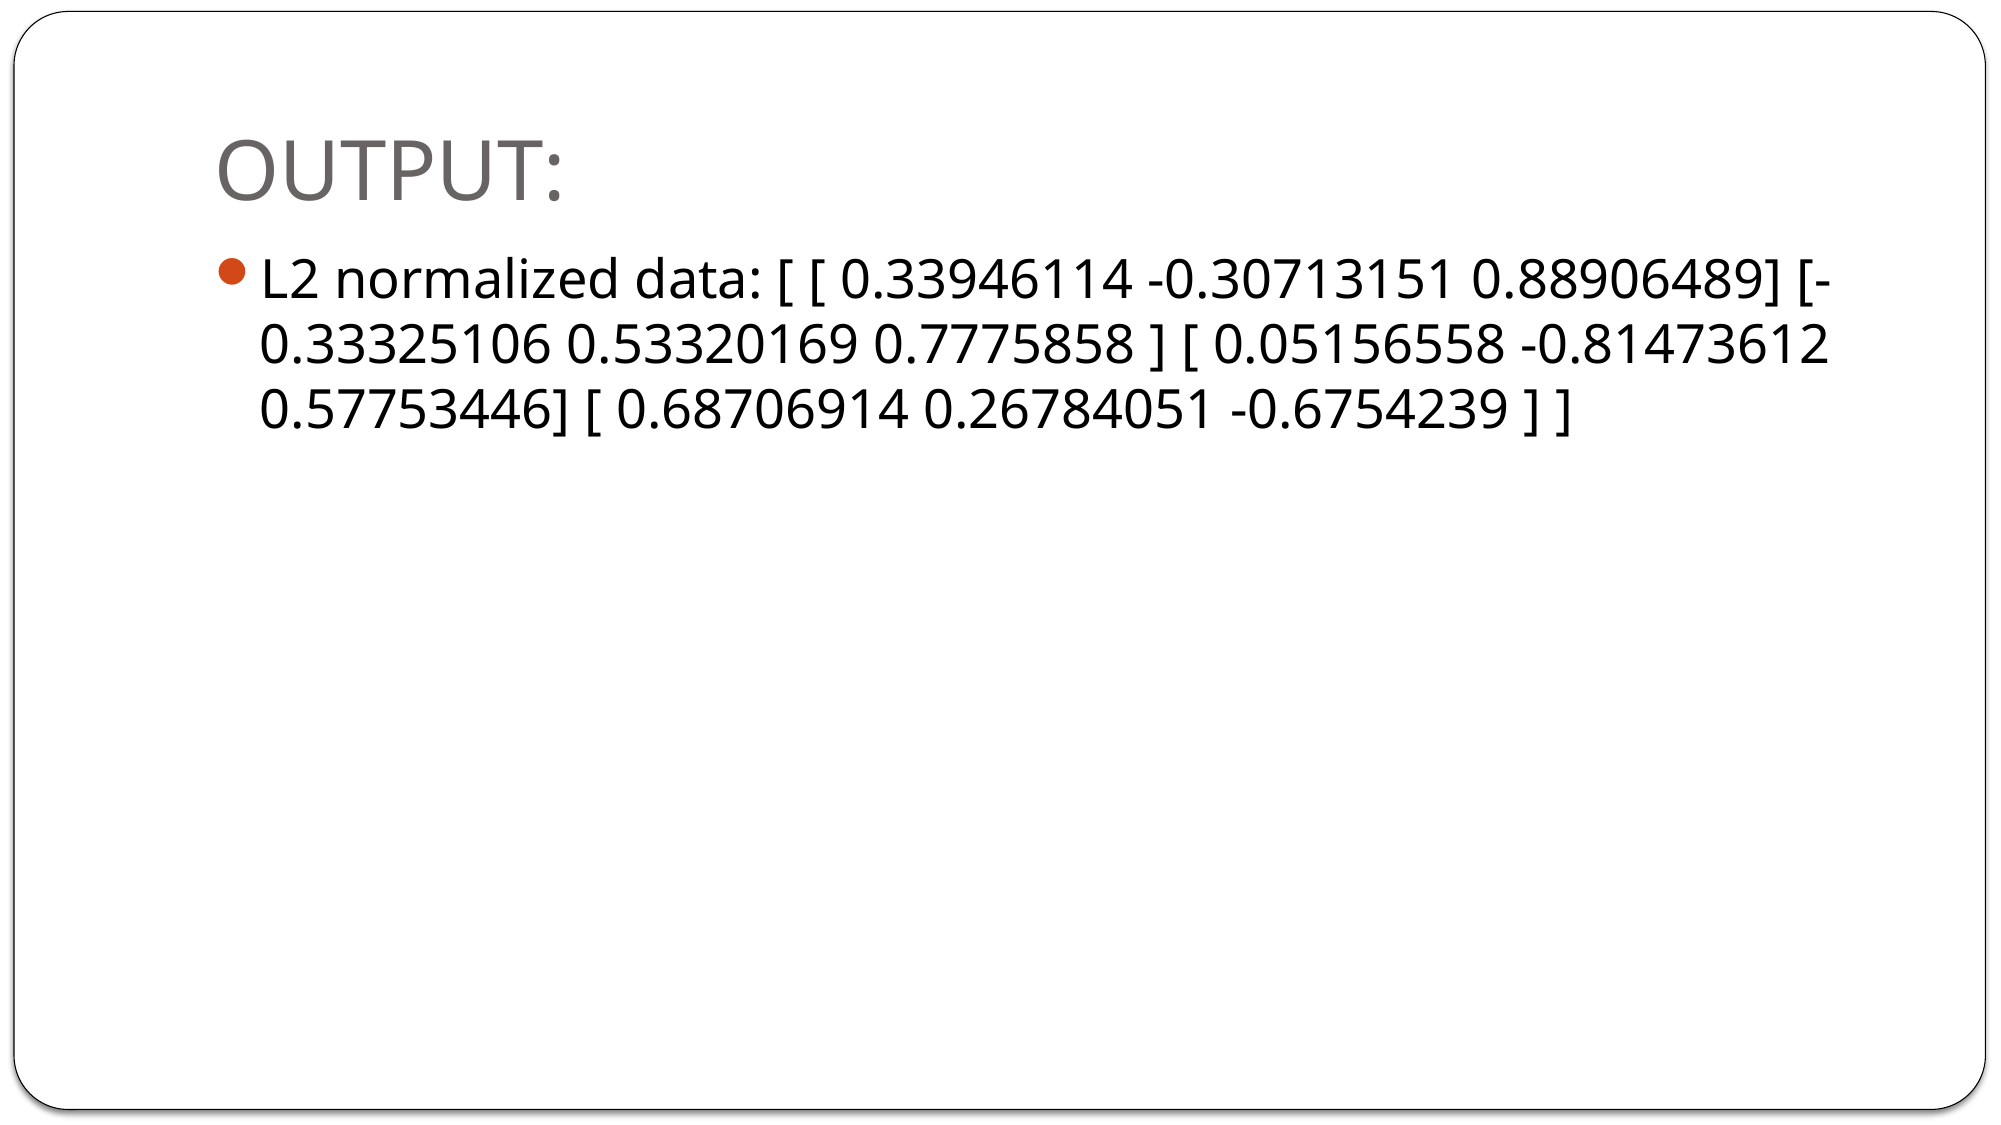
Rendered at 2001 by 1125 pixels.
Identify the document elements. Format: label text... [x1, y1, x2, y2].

title OUTPUT: [200, 45, 1900, 233]
list L2 normalized data: [ [ 0.33946114 -0.30713151 0.88906489] [-0.33325106 0.53320169 0.7775858 ] [ 0.05156558 -0.81473612 0.57753446] [ 0.68706914 0.26784051 -0.6754239 ] ] [200, 237, 1900, 988]
